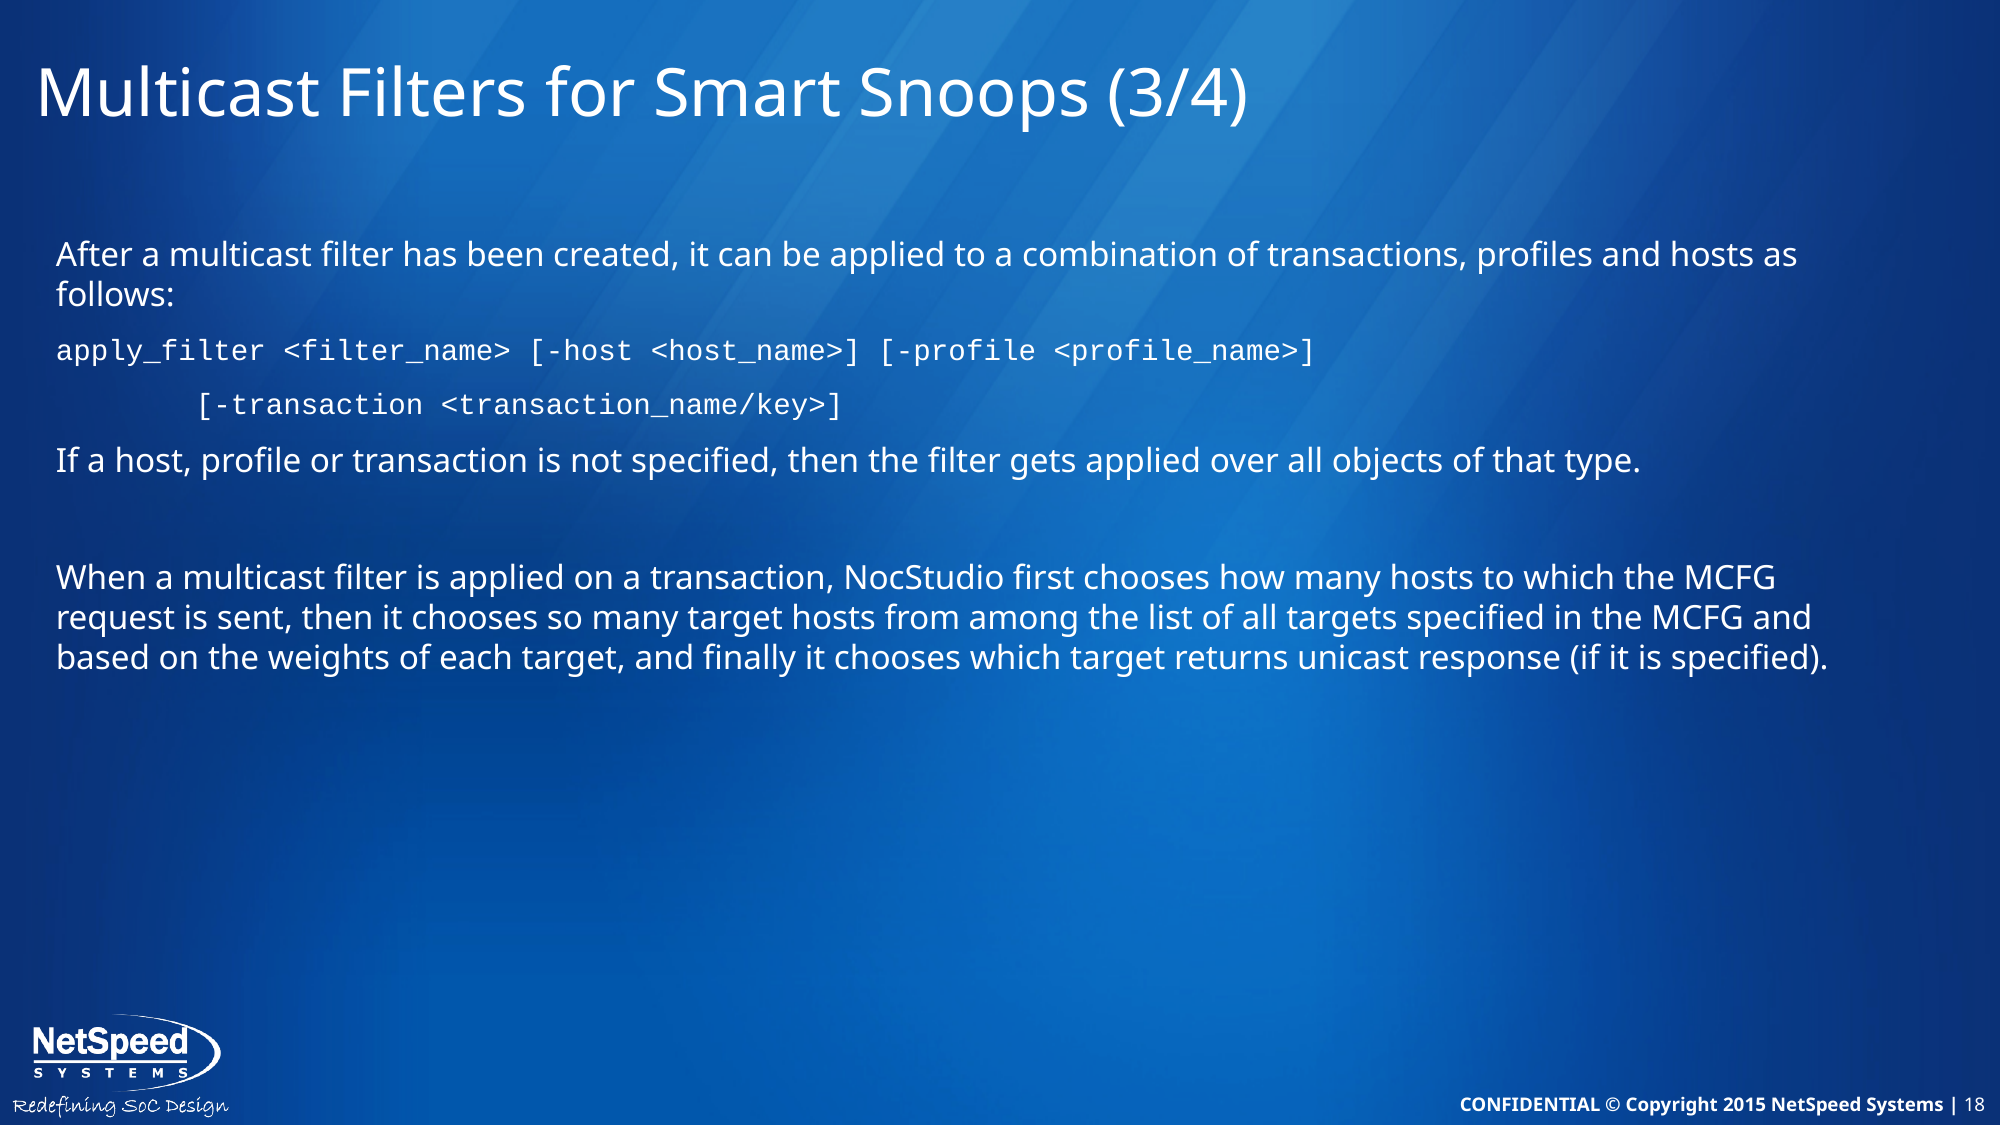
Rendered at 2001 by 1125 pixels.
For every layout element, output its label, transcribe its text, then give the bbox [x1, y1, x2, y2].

list After a multicast filter has been created, it can be applied to a combination of transactions, profiles and hosts as follows: apply_filter <filter_name> [-host <host_name>] [-profile <profile_name>] [-transaction <transaction_name/key>] If a host, profile or transaction is not specified, then the filter gets applied over all objects of that type. When a multicast filter is applied on a transaction, NocStudio first chooses how many hosts to which the MCFG request is sent, then it chooses so many target hosts from among the list of all targets specified in the MCFG and based on the weights of each target, and finally it chooses which target returns unicast response (if it is specified). [41, 225, 1908, 993]
picture [0, 0, 2000, 1125]
title Multicast Filters for Smart Snoops (3/4) [20, 41, 1908, 138]
